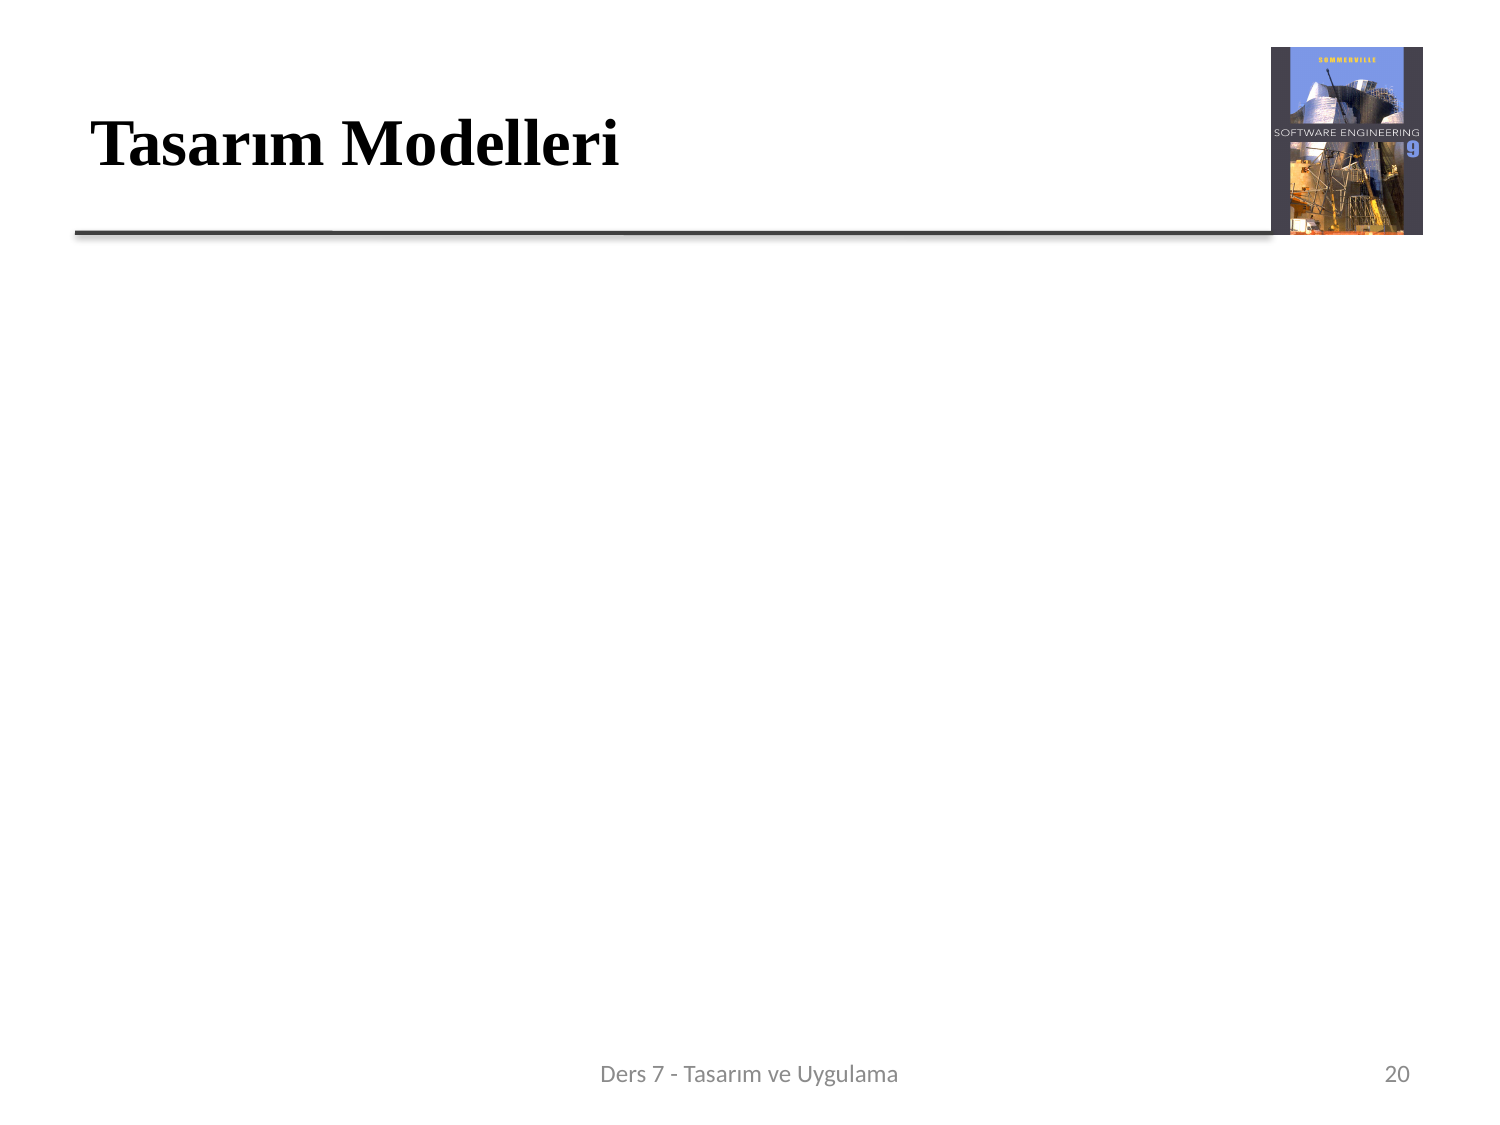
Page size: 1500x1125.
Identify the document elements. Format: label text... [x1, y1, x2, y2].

picture [1272, 47, 1423, 235]
title Tasarım Modelleri [74, 44, 1272, 233]
slide_number 20 [1074, 1042, 1425, 1103]
footer Ders 7 - Tasarım ve Uygulama [512, 1042, 988, 1103]
